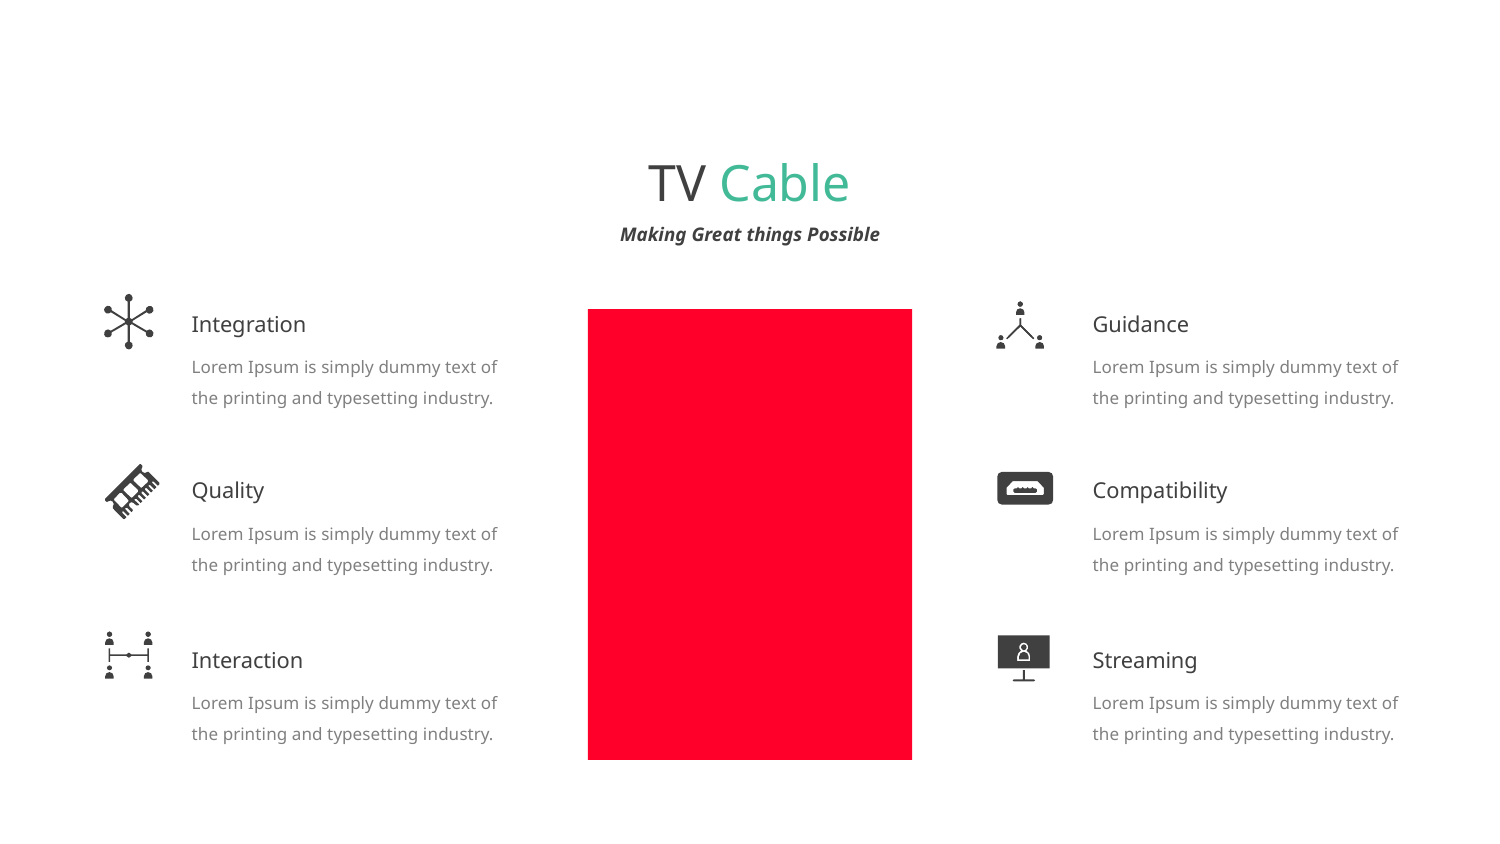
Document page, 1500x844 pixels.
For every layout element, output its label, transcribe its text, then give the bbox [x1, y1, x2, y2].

text_box Streaming [1077, 638, 1375, 680]
text_box [105, 464, 160, 520]
text_box Lorem Ipsum is simply dummy text of the printing and typesetting industry. [176, 338, 517, 415]
text_box Making Great things Possible [575, 215, 925, 253]
text_box Compatibility [1077, 469, 1375, 511]
picture [587, 309, 913, 760]
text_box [997, 635, 1050, 682]
text_box Lorem Ipsum is simply dummy text of the printing and typesetting industry. [1077, 338, 1418, 415]
text_box Guidance [1077, 302, 1375, 344]
text_box [104, 293, 154, 350]
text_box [996, 301, 1044, 349]
text_box Lorem Ipsum is simply dummy text of the printing and typesetting industry. [176, 505, 517, 582]
text_box Quality [176, 469, 474, 511]
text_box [997, 471, 1054, 505]
text_box Lorem Ipsum is simply dummy text of the printing and typesetting industry. [176, 674, 517, 752]
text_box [105, 631, 153, 679]
text_box Interaction [176, 638, 474, 680]
text_box TV Cable [470, 144, 1029, 219]
text_box Lorem Ipsum is simply dummy text of the printing and typesetting industry. [1077, 674, 1418, 752]
text_box Lorem Ipsum is simply dummy text of the printing and typesetting industry. [1077, 505, 1418, 582]
text_box Integration [176, 302, 474, 344]
